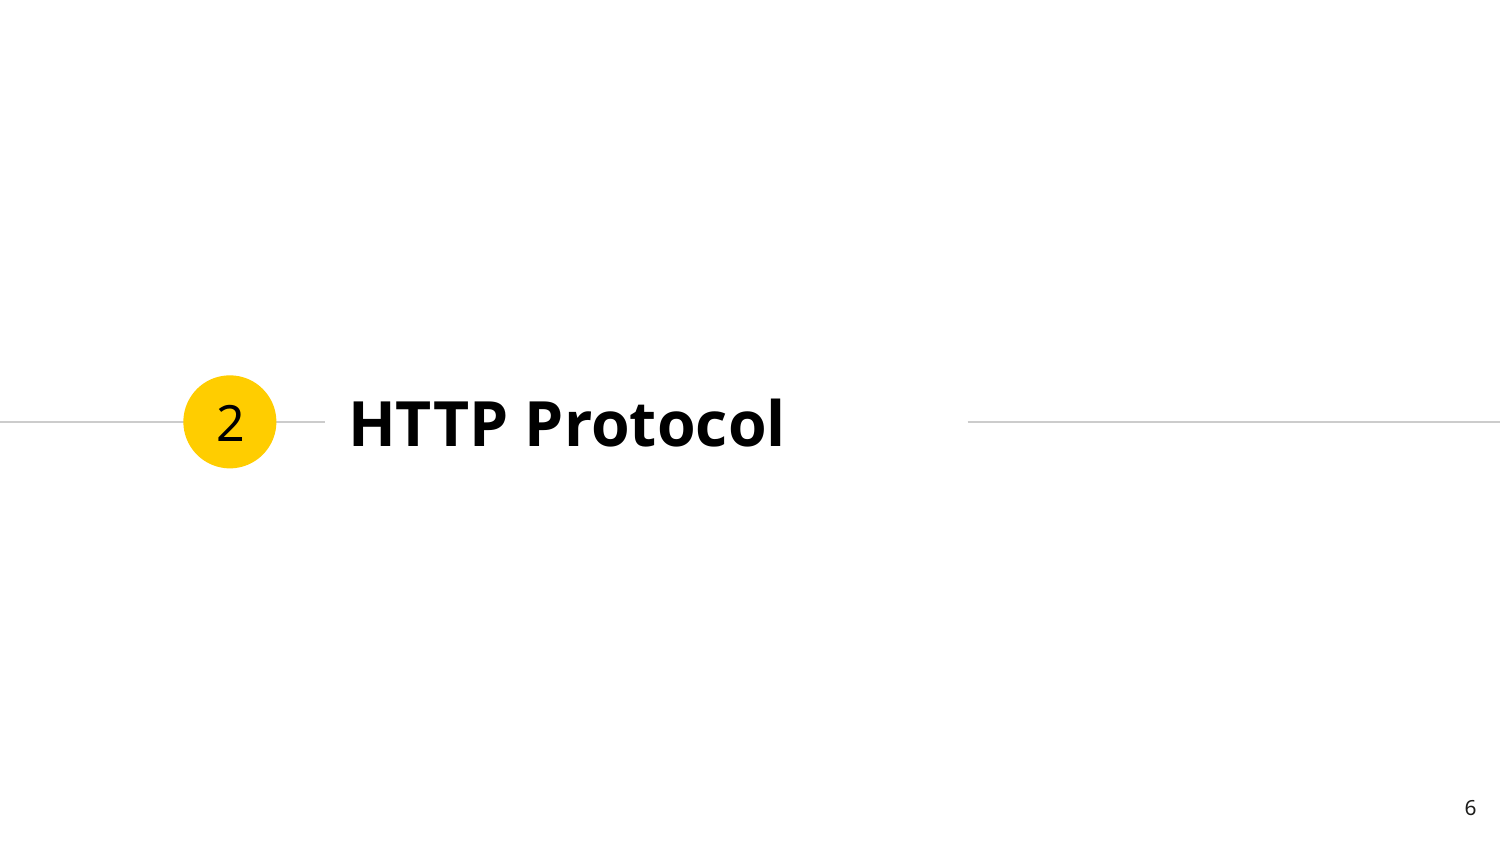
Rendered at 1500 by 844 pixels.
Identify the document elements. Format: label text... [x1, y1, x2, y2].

title HTTP Protocol [333, 369, 955, 475]
slide_number ‹#› [1401, 779, 1492, 844]
text_box 2 [186, 375, 276, 468]
